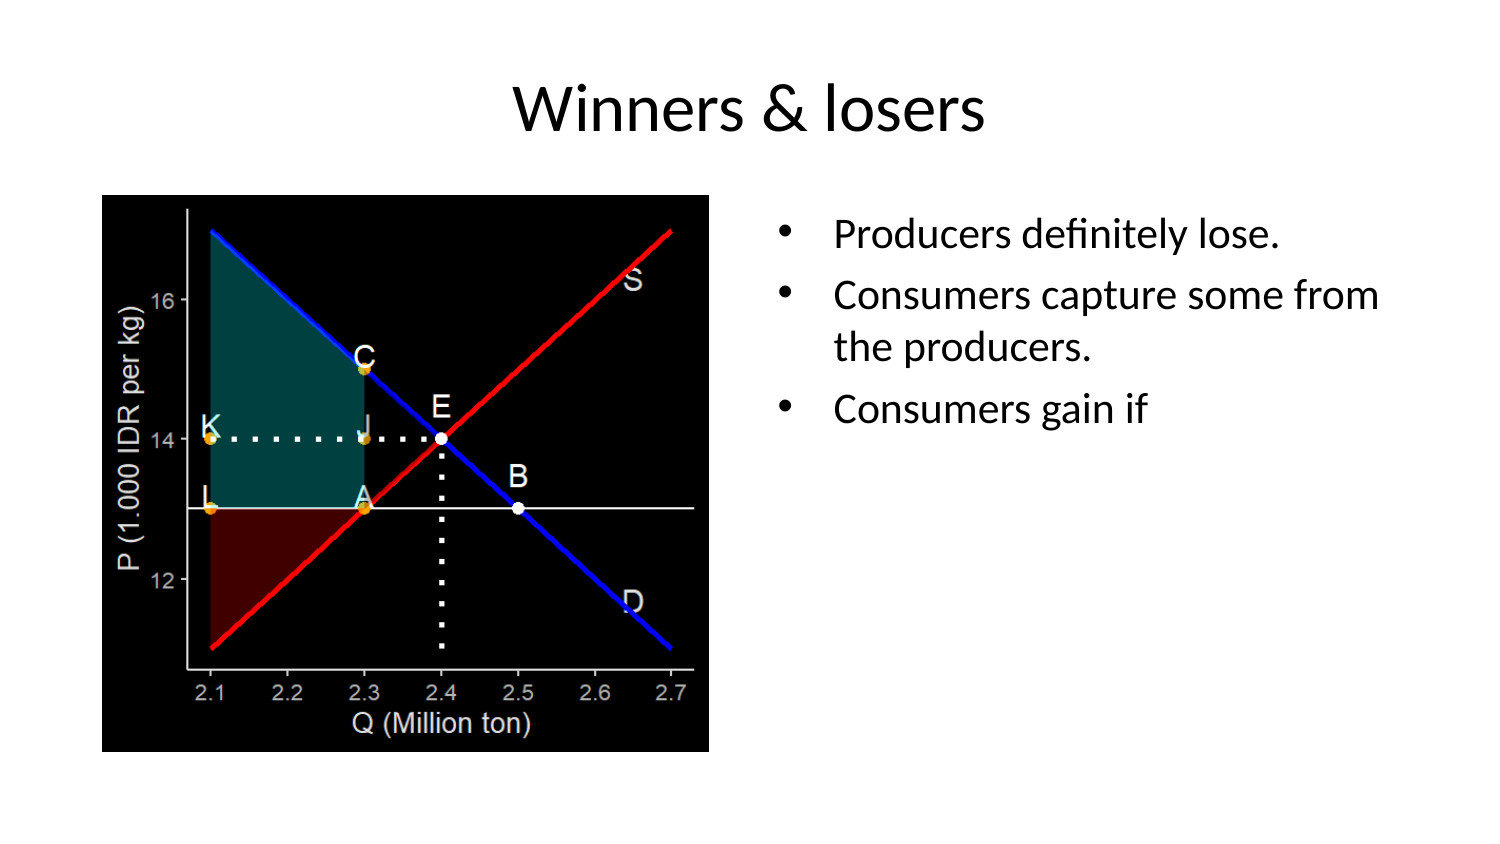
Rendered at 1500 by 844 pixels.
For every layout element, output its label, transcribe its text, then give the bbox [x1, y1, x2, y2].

picture [101, 195, 709, 753]
title Winners & losers [75, 33, 1425, 175]
